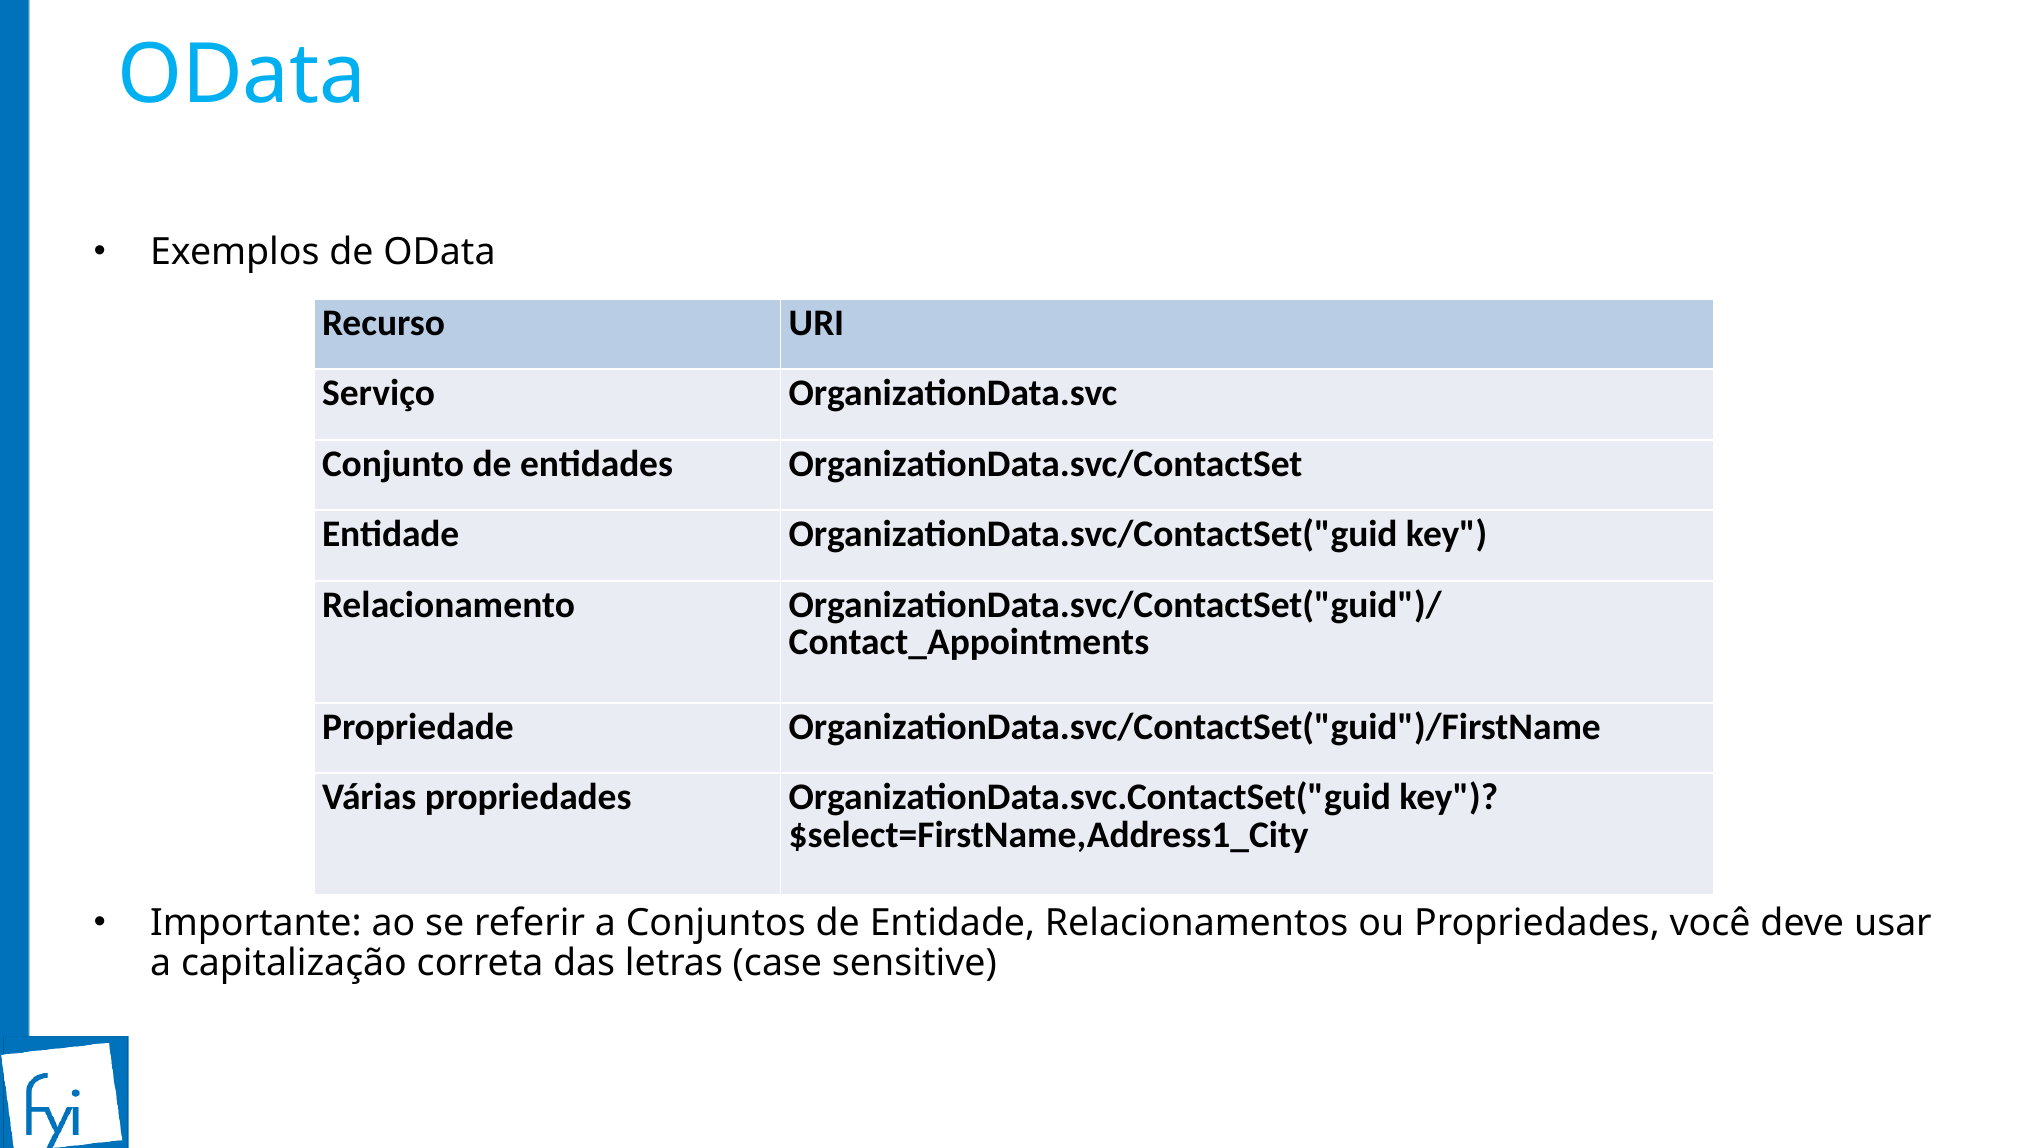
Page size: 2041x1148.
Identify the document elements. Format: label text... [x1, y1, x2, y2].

table_cell OrganizationData.svc [781, 370, 1713, 439]
table_cell Relacionamento [315, 582, 780, 702]
table_cell Entidade [315, 511, 780, 580]
picture [0, 0, 2041, 1148]
text_box Exemplos de OData Importante: ao se referir a Conjuntos de Entidade, Relacionamentos ou Propriedades, você deve usar a capitalização correta das letras (case sensitive) [69, 216, 1958, 999]
table_cell Propriedade [315, 704, 780, 772]
table_cell OrganizationData.svc/ContactSet("guid key") [781, 511, 1713, 580]
title OData [101, 0, 1939, 138]
table_header URI [781, 300, 1713, 368]
table_cell Conjunto de entidades [315, 441, 780, 509]
table_header Recurso [315, 300, 780, 368]
table_cell OrganizationData.svc.ContactSet("guid key")?$select=FirstName,Address1_City [781, 774, 1713, 894]
table_cell Serviço [315, 370, 780, 439]
table_cell OrganizationData.svc/ContactSet("guid")/Contact_Appointments [781, 582, 1713, 702]
table_cell Várias propriedades [315, 774, 780, 894]
table_cell OrganizationData.svc/ContactSet [781, 441, 1713, 509]
table_cell OrganizationData.svc/ContactSet("guid")/FirstName [781, 704, 1713, 772]
